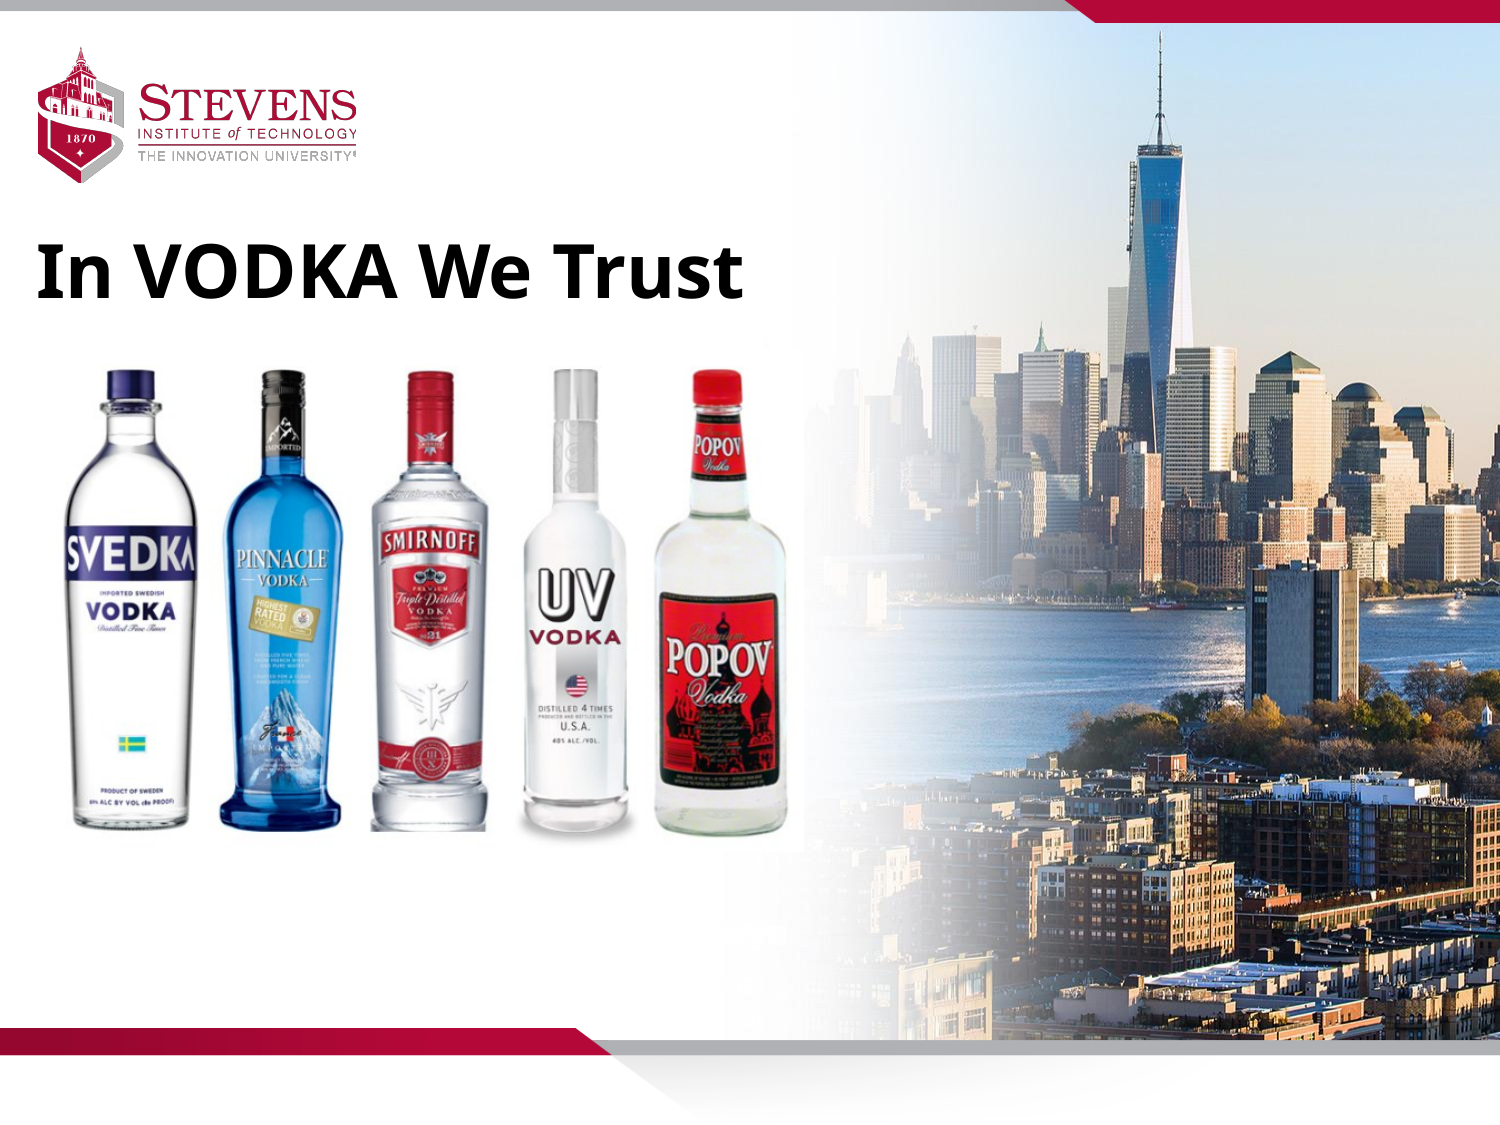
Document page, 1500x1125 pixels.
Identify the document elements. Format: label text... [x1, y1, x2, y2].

list In VODKA We Trust [20, 203, 969, 385]
picture [0, 0, 1500, 1125]
